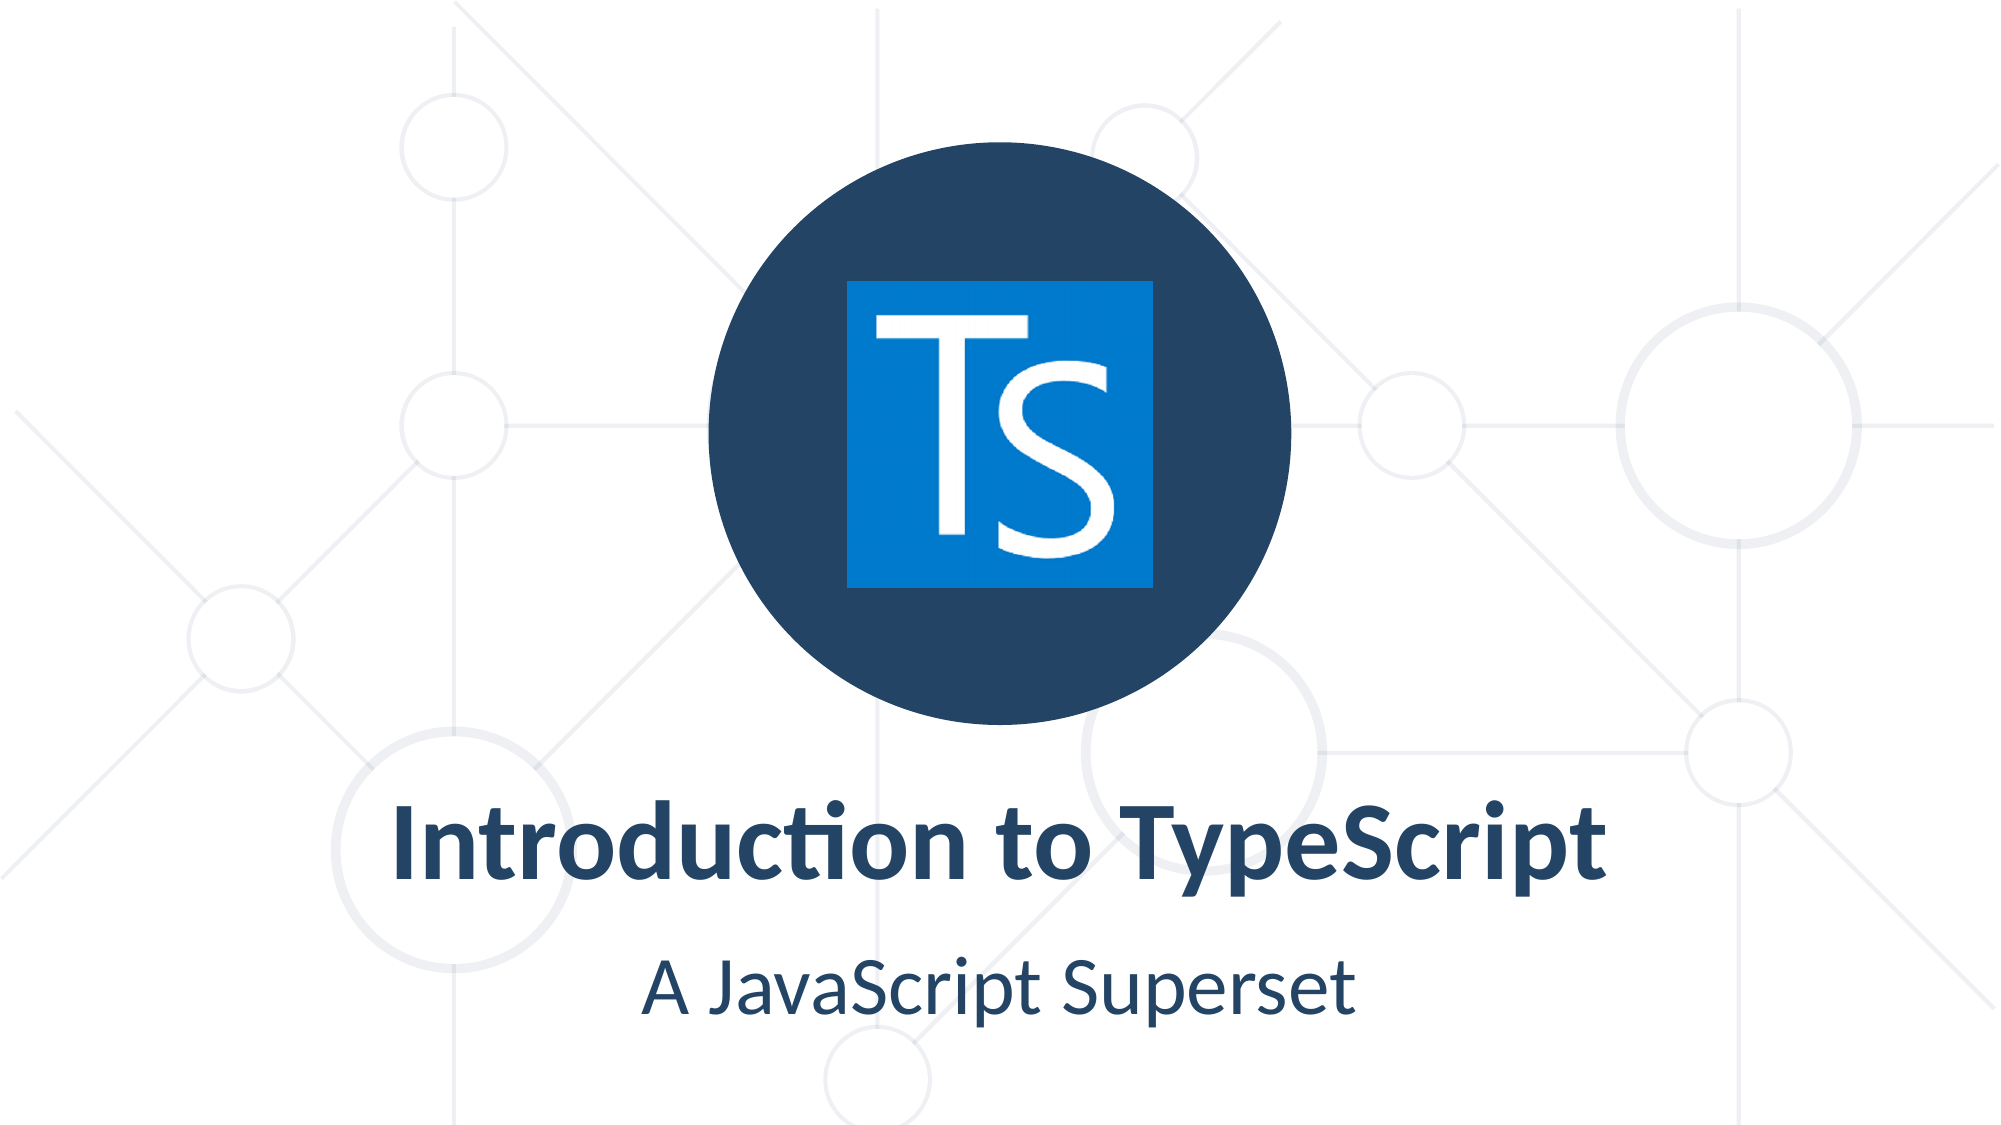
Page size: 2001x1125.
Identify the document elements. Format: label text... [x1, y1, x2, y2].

subtitle A JavaScript Superset [100, 916, 1900, 1043]
picture [846, 281, 1154, 588]
title Introduction to TypeScript [100, 771, 1900, 898]
